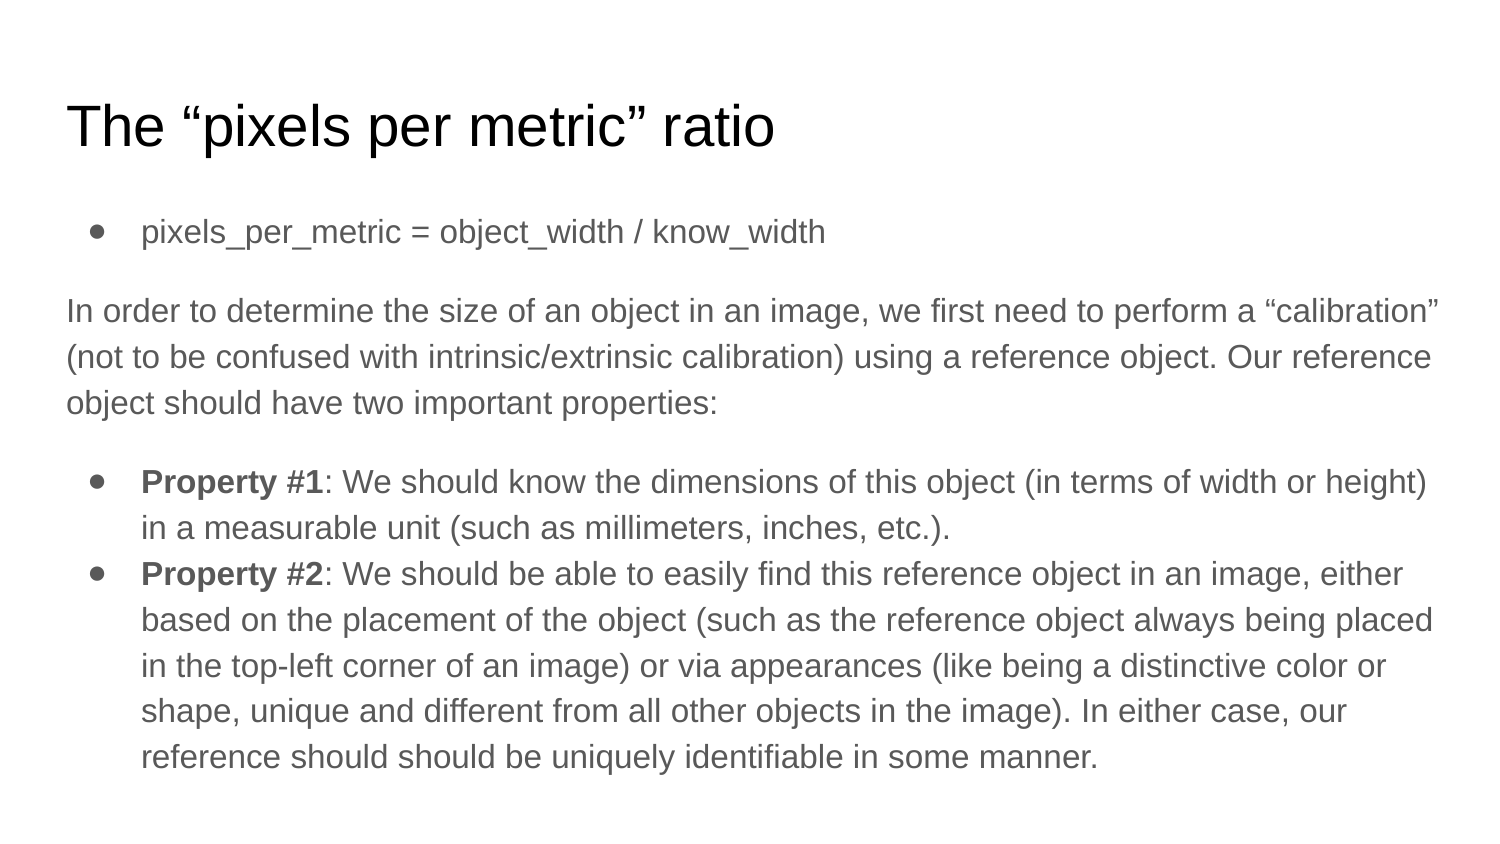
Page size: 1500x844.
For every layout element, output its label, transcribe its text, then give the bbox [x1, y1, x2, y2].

list pixels_per_metric = object_width / know_width In order to determine the size of an object in an image, we first need to perform a “calibration” (not to be confused with intrinsic/extrinsic calibration) using a reference object. Our reference object should have two important properties: Property #1: We should know the dimensions of this object (in terms of width or height) in a measurable unit (such as millimeters, inches, etc.). Property #2: We should be able to easily find this reference object in an image, either based on the placement of the object (such as the reference object always being placed in the top-left corner of an image) or via appearances (like being a distinctive color or shape, unique and different from all other objects in the image). In either case, our reference should should be uniquely identifiable in some manner. [51, 189, 1463, 811]
title The “pixels per metric” ratio [51, 72, 1449, 167]
